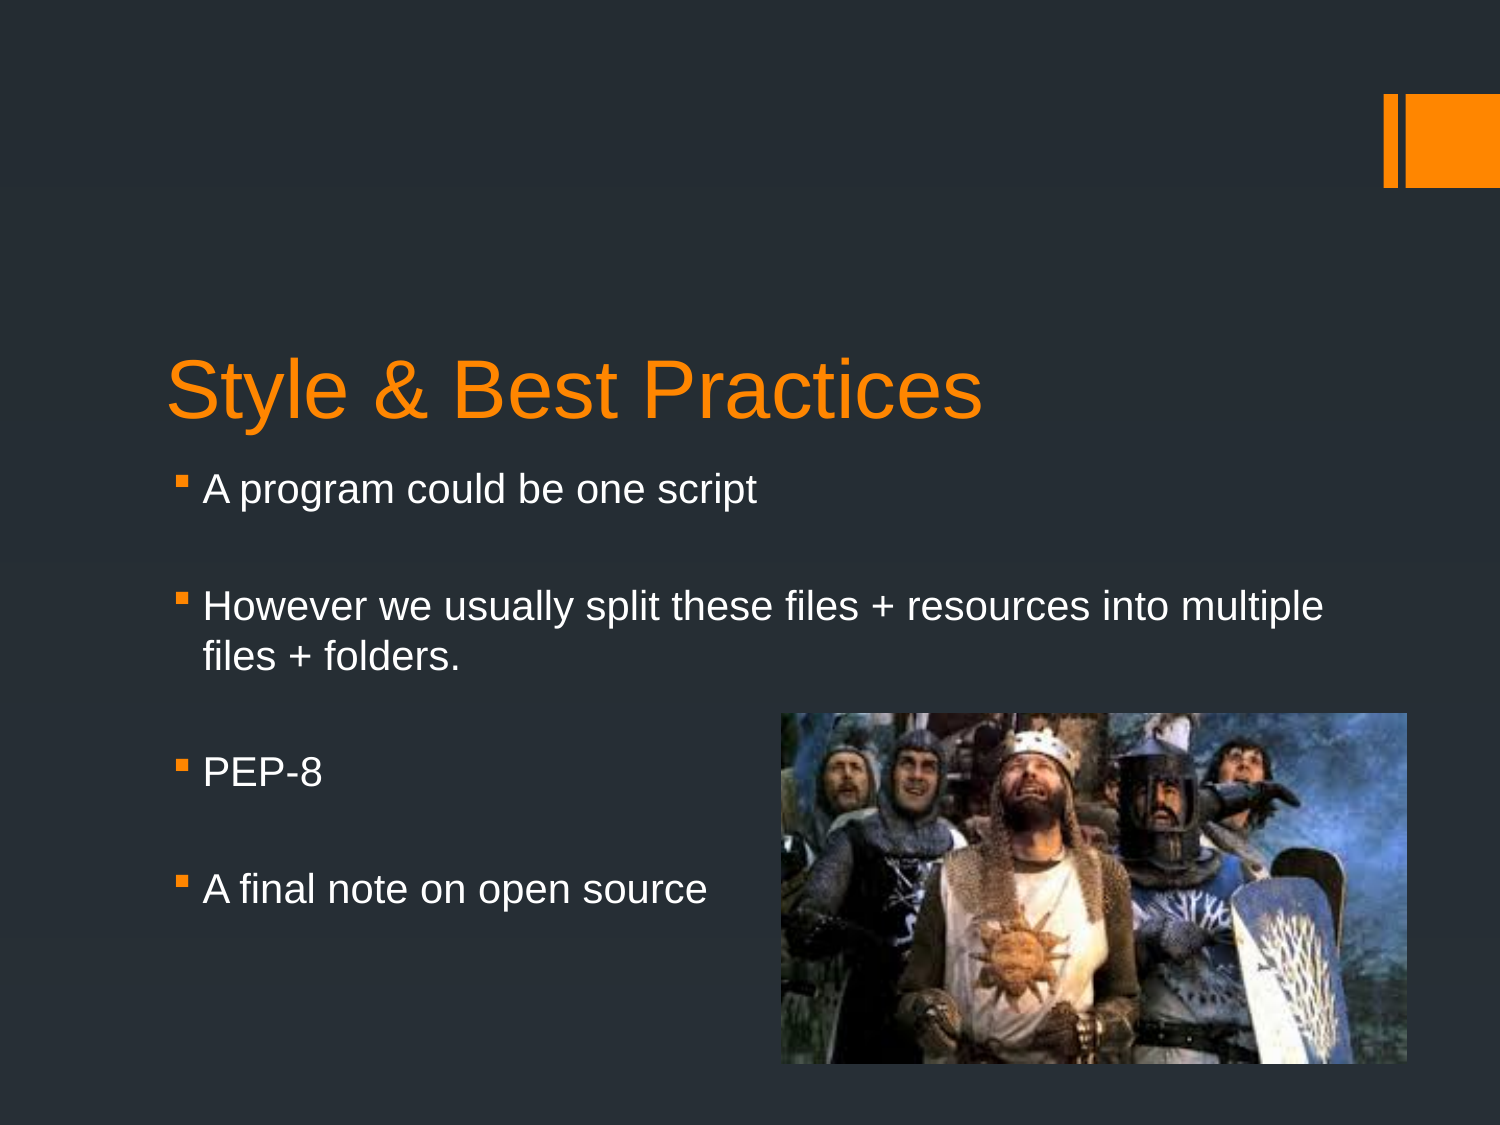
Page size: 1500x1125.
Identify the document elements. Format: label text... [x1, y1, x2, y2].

picture [780, 712, 1407, 1064]
title Style & Best Practices [150, 253, 1350, 443]
list A program could be one script However we usually split these files + resources into multiple files + folders. PEP-8 A final note on open source [150, 454, 1350, 1035]
